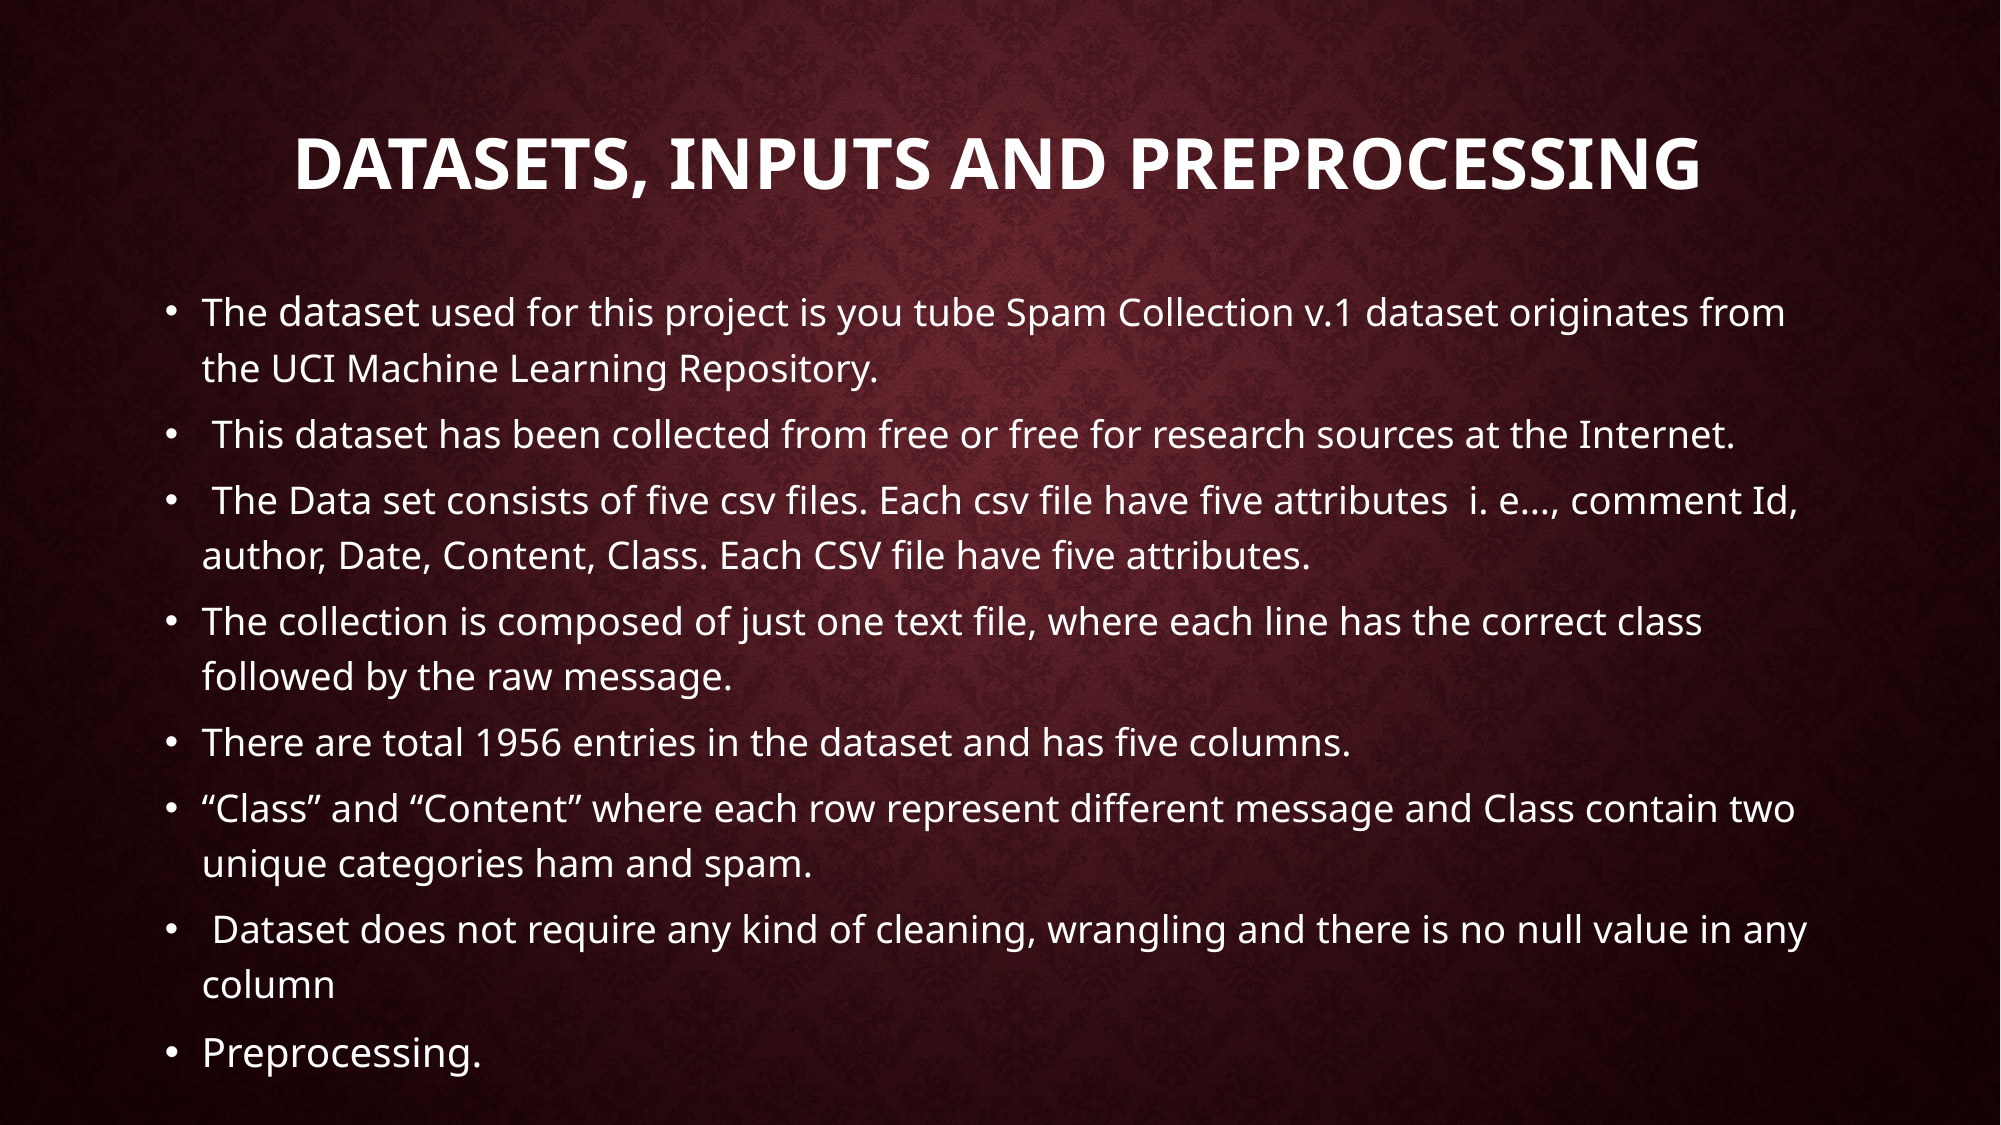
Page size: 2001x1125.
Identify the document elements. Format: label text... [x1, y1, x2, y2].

title Datasets, Inputs and preprocessing [149, 99, 1849, 269]
list The dataset used for this project is you tube Spam Collection v.1 dataset originates from the UCI Machine Learning Repository. This dataset has been collected from free or free for research sources at the Internet. The Data set consists of five csv files. Each csv file have five attributes i. e…, comment Id, author, Date, Content, Class. Each CSV file have five attributes. The collection is composed of just one text file, where each line has the correct class followed by the raw message. There are total 1956 entries in the dataset and has five columns. “Class” and “Content” where each row represent different message and Class contain two unique categories ham and spam. Dataset does not require any kind of cleaning, wrangling and there is no null value in any column Preprocessing. [149, 269, 1849, 1089]
